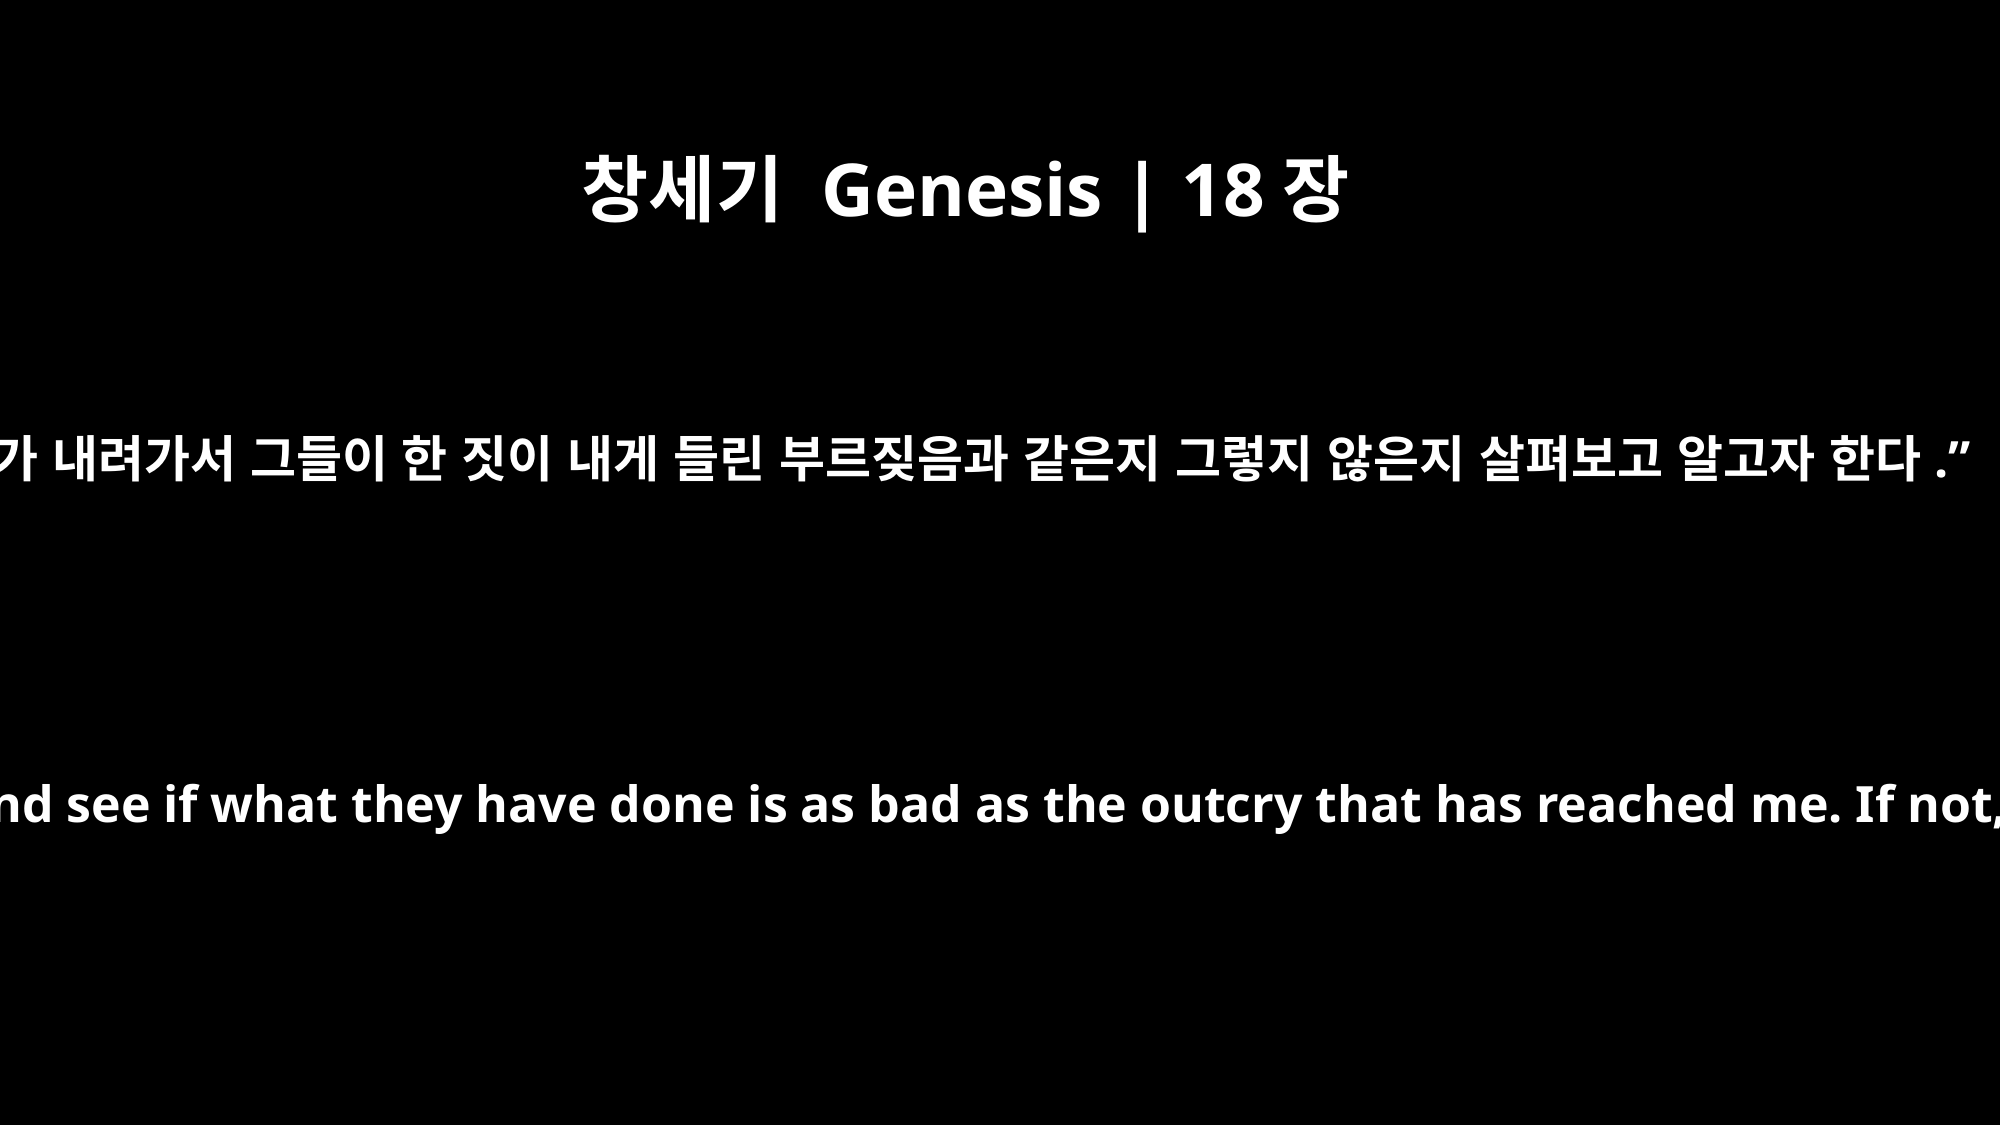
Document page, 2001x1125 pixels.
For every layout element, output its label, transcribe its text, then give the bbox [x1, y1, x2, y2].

text_box 21 내가 내려가서 그들이 한 짓이 내게 들린 부르짖음과 같은지 그렇지 않은지 살펴보고 알고자 한다.” [0, 359, 1986, 495]
text_box 창세기 Genesis | 18장 [566, 136, 1365, 239]
text_box that I will go down and see if what they have done is as bad as the outcry that has reached me. If not, I will know." [0, 764, 2000, 840]
